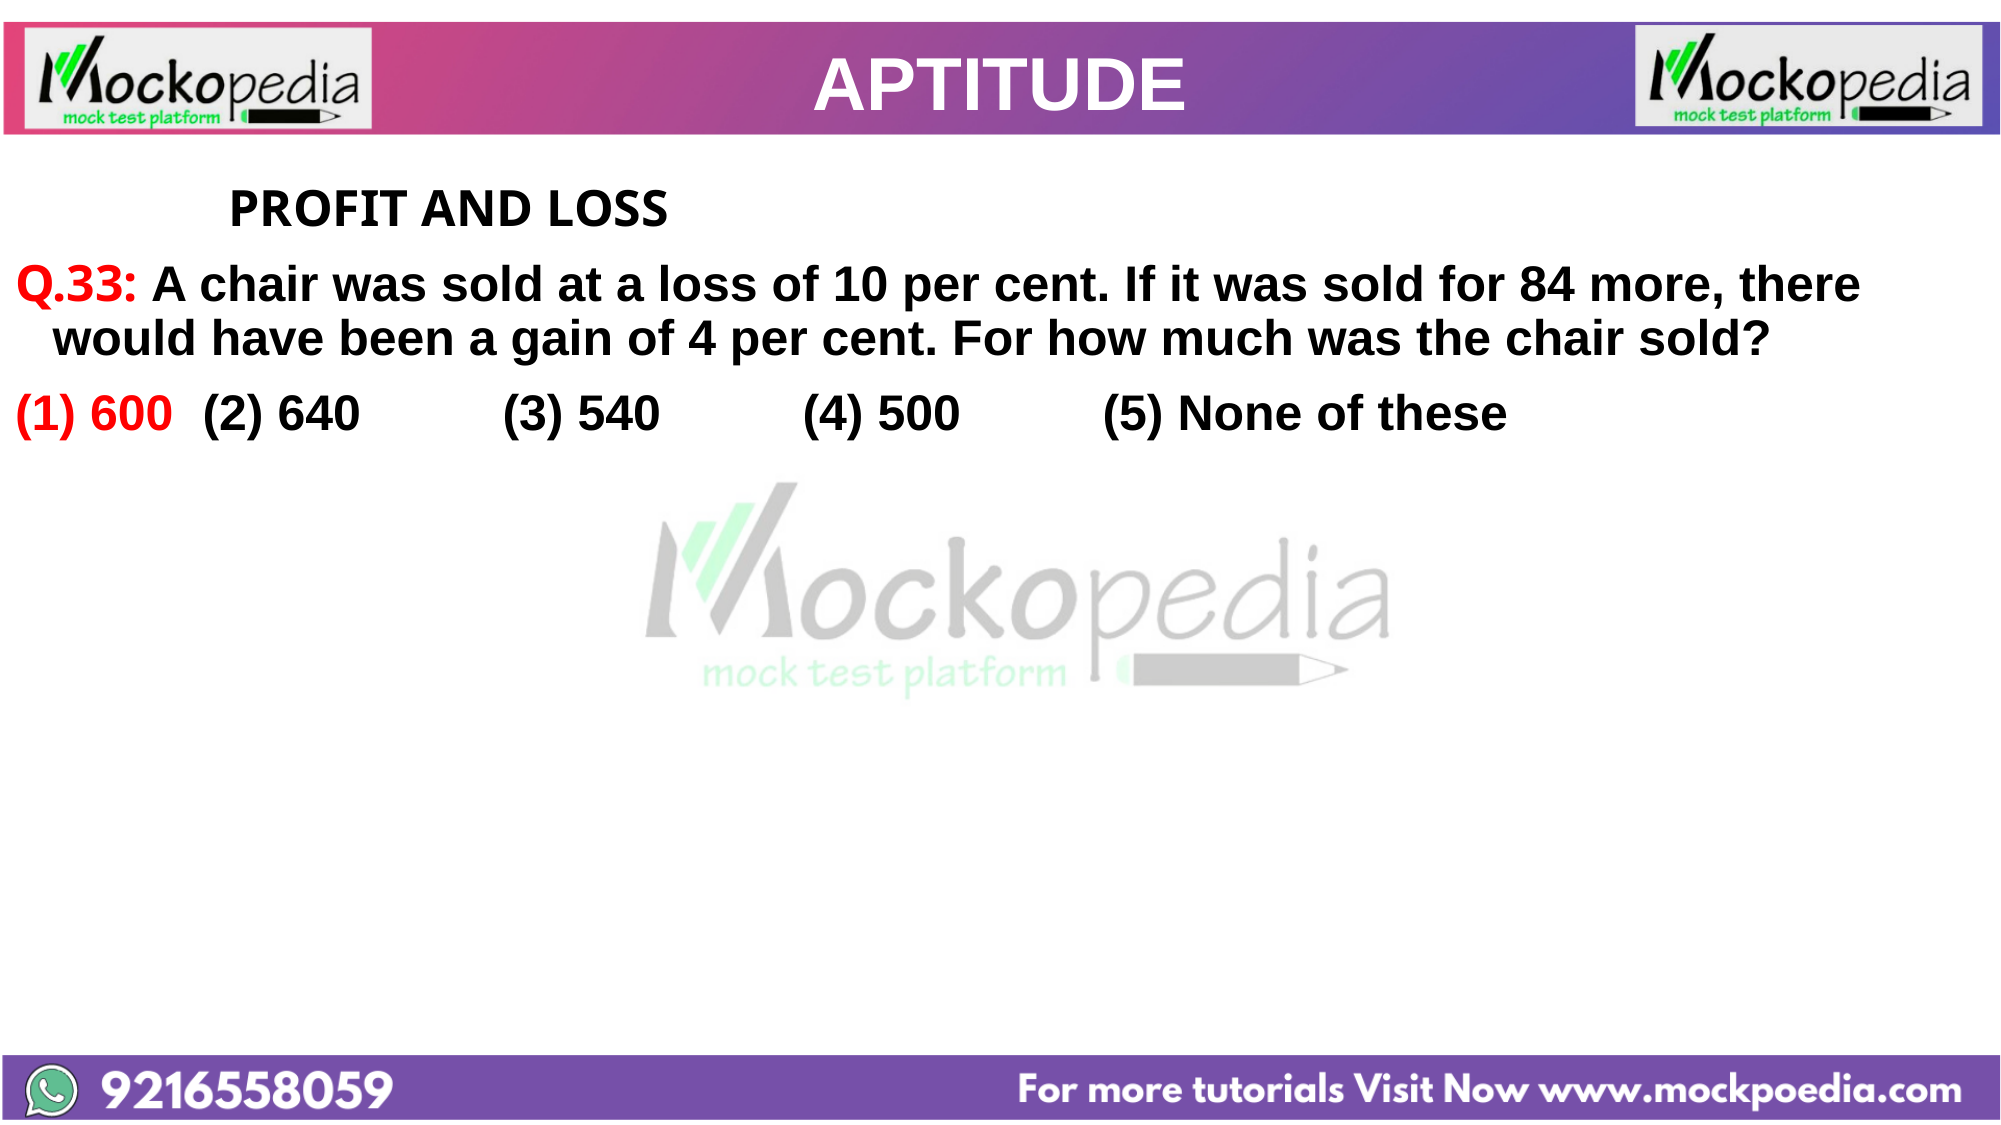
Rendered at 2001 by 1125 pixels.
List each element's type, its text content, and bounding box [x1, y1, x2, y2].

title APTITUDE [41, 31, 1959, 142]
list PROFIT AND LOSS Q.33: A chair was sold at a loss of 10 per cent. If it was sold for 84 more, there would have been a gain of 4 per cent. For how much was the chair sold? (1) 600 (2) 640 (3) 540 (4) 500 (5) None of these [0, 175, 1925, 1053]
picture [0, 0, 2001, 1125]
